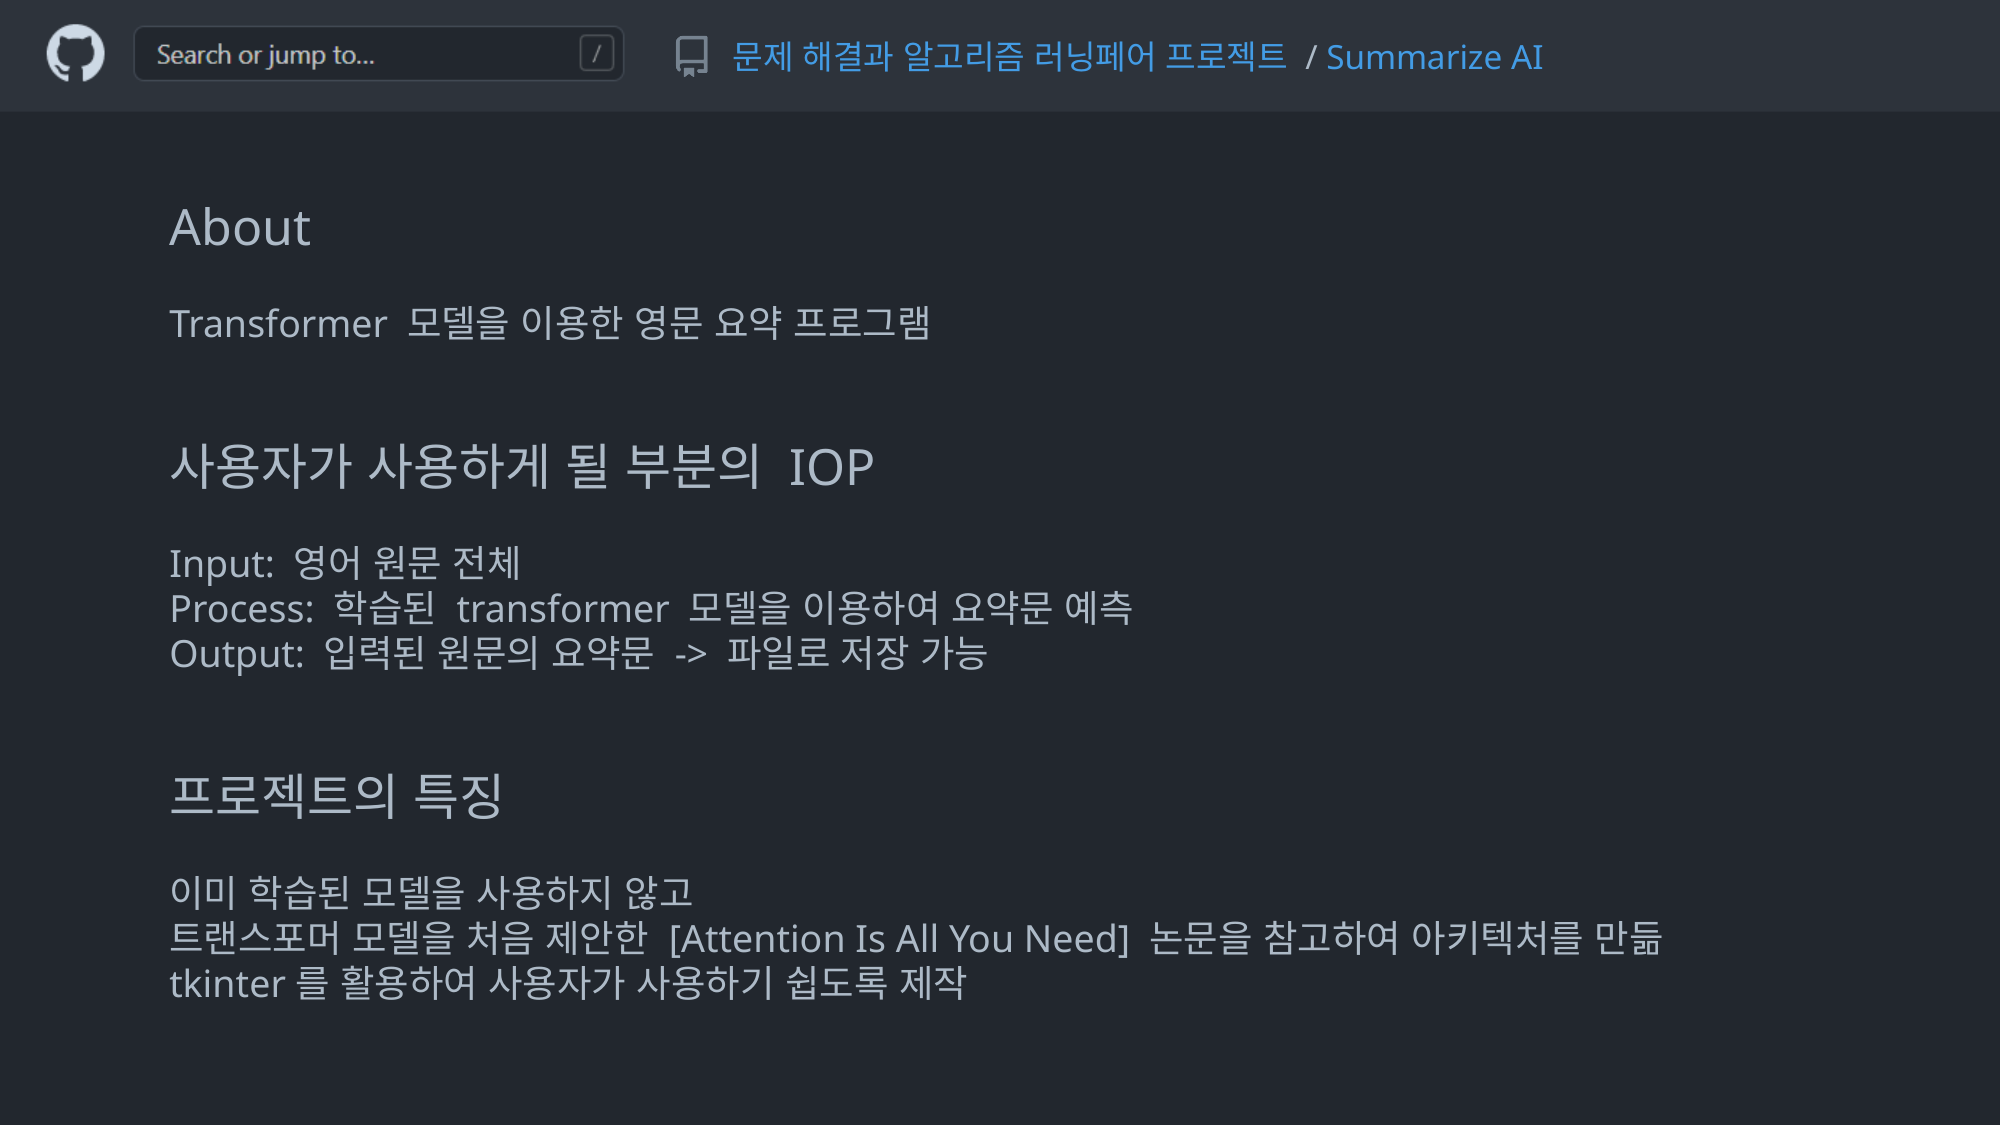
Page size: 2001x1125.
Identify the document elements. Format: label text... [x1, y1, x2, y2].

text_box About Transformer 모델을 이용한 영문 요약 프로그램 사용자가 사용하게 될 부분의 IOP Input: 영어 원문 전체 Process: 학습된 transformer 모델을 이용하여 요약문 예측 Output: 입력된 원문의 요약문 -> 파일로 저장 가능 프로젝트의 특징 이미 학습된 모델을 사용하지 않고 트랜스포머 모델을 처음 제안한 [Attention Is All You Need] 논문을 참고하여 아키텍처를 만듦 tkinter를 활용하여 사용자가 사용하기 쉽도록 제작 [154, 187, 1846, 1013]
picture [21, 1, 642, 105]
picture [662, 20, 719, 92]
